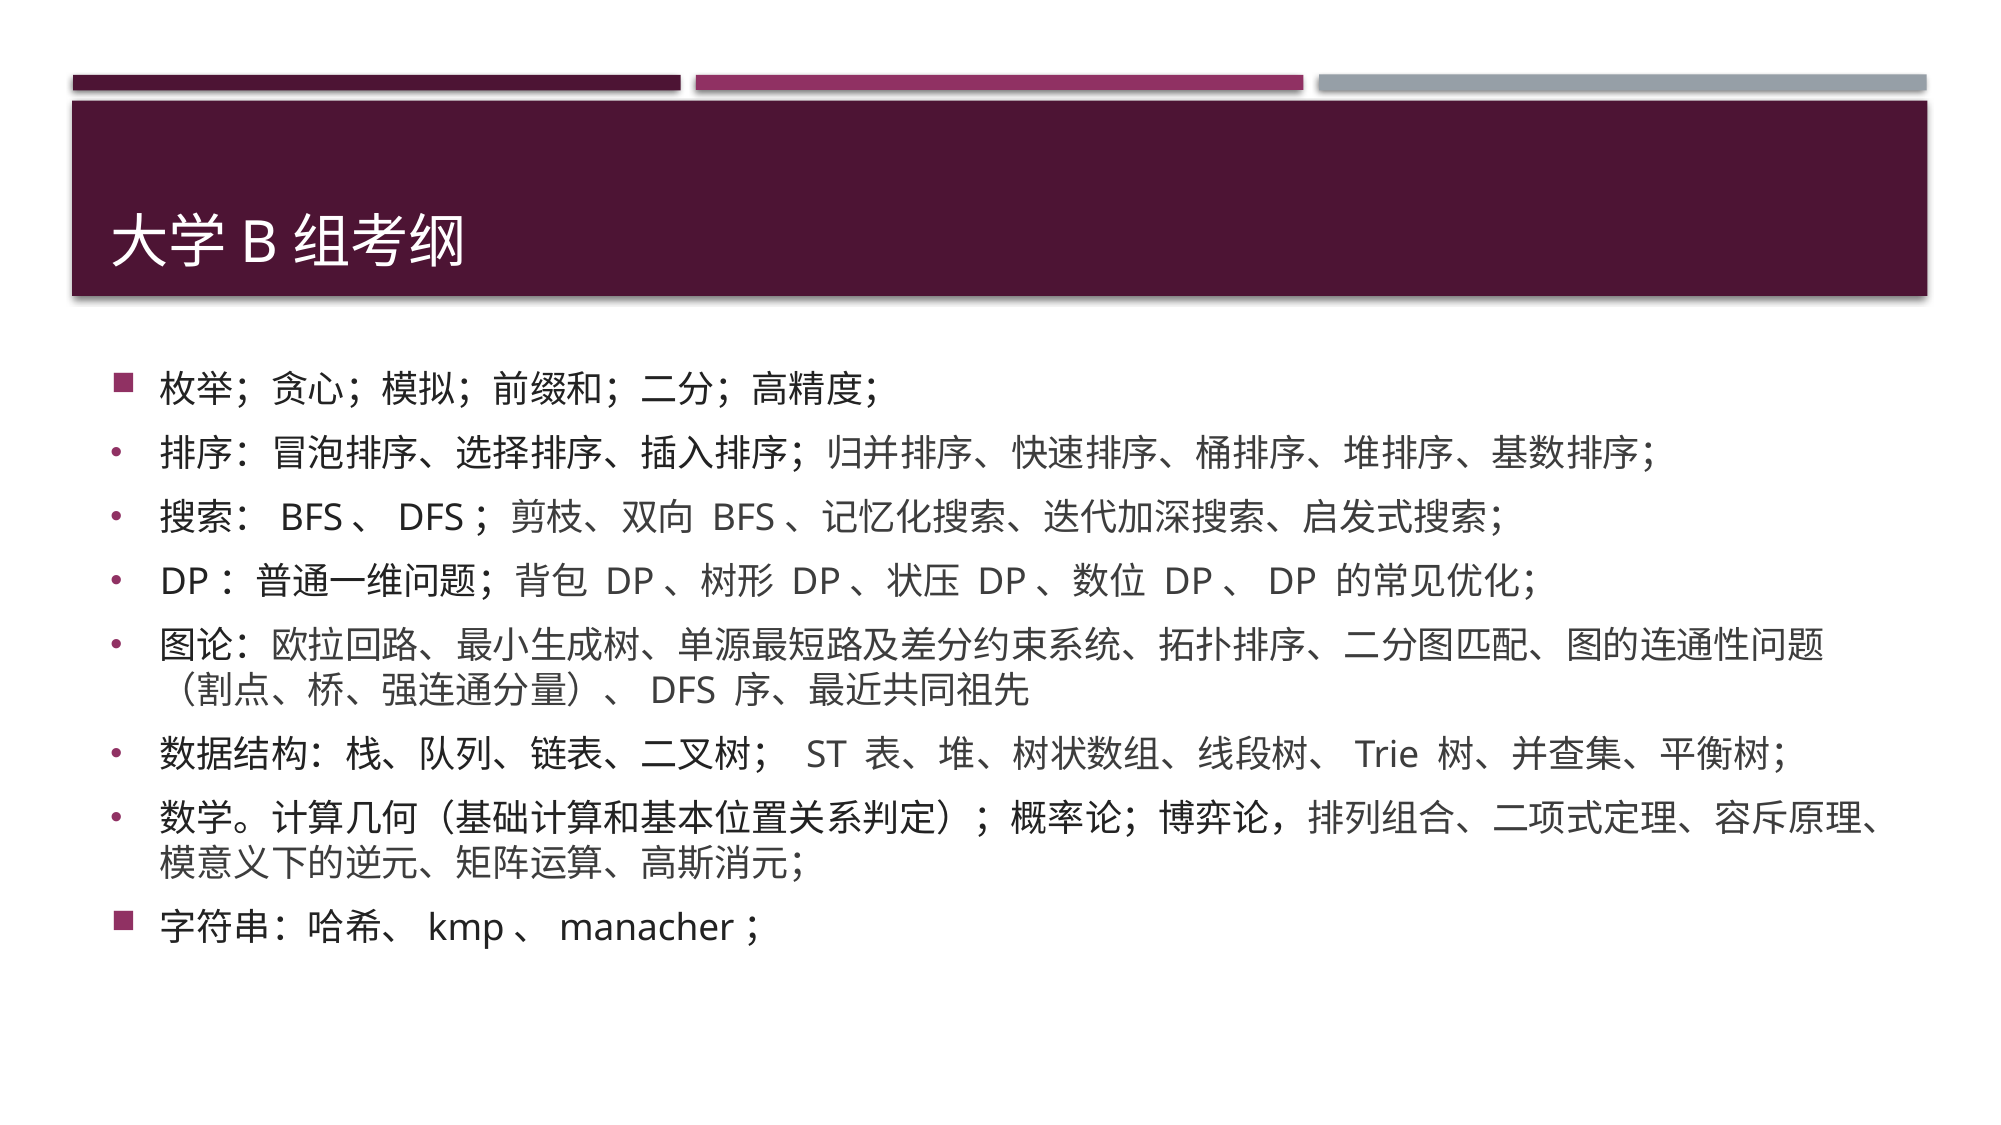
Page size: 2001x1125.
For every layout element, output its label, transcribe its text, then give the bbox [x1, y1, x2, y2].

list 枚举；贪心；模拟；前缀和；二分；高精度； 排序：冒泡排序、选择排序、插入排序；归并排序、快速排序、桶排序、堆排序、基数排序； 搜索：BFS、DFS；剪枝、双向 BFS、记忆化搜索、迭代加深搜索、启发式搜索； DP：普通一维问题；背包 DP、树形 DP、状压 DP、数位 DP、DP 的常见优化； 图论：欧拉回路、最小生成树、单源最短路及差分约束系统、拓扑排序、二分图匹配、图的连通性问题（割点、桥、强连通分量）、DFS 序、最近共同祖先 数据结构：栈、队列、链表、二叉树； ST 表、堆、树状数组、线段树、Trie 树、并查集、平衡树； 数学。计算几何（基础计算和基本位置关系判定）；概率论；博弈论，排列组合、二项式定理、容斥原理、模意义下的逆元、矩阵运算、高斯消元； 字符串：哈希、kmp、manacher； [95, 357, 1905, 962]
title 大学B组考纲 [95, 115, 1905, 282]
